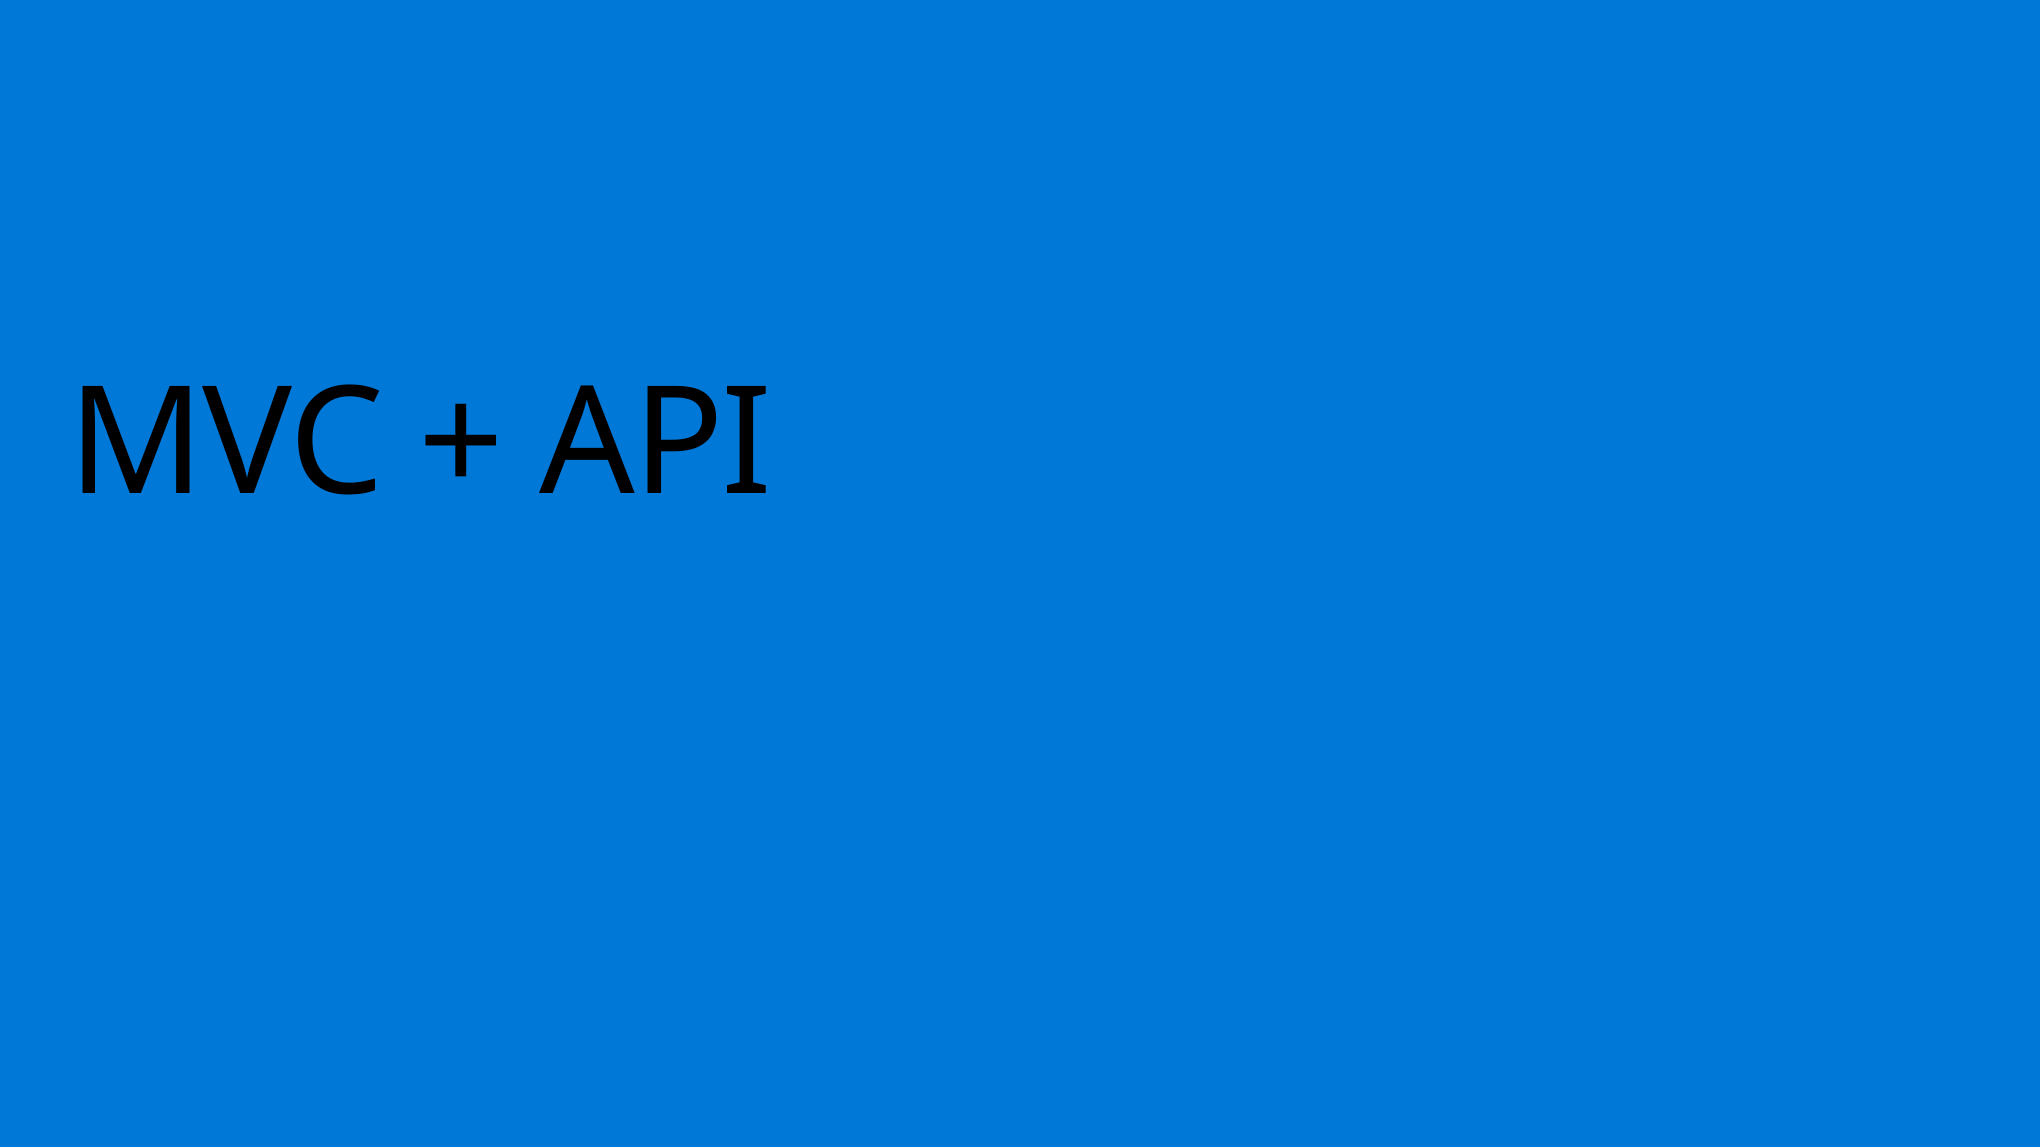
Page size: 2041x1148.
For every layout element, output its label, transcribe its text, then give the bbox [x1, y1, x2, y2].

title MVC + API [45, 348, 1996, 543]
